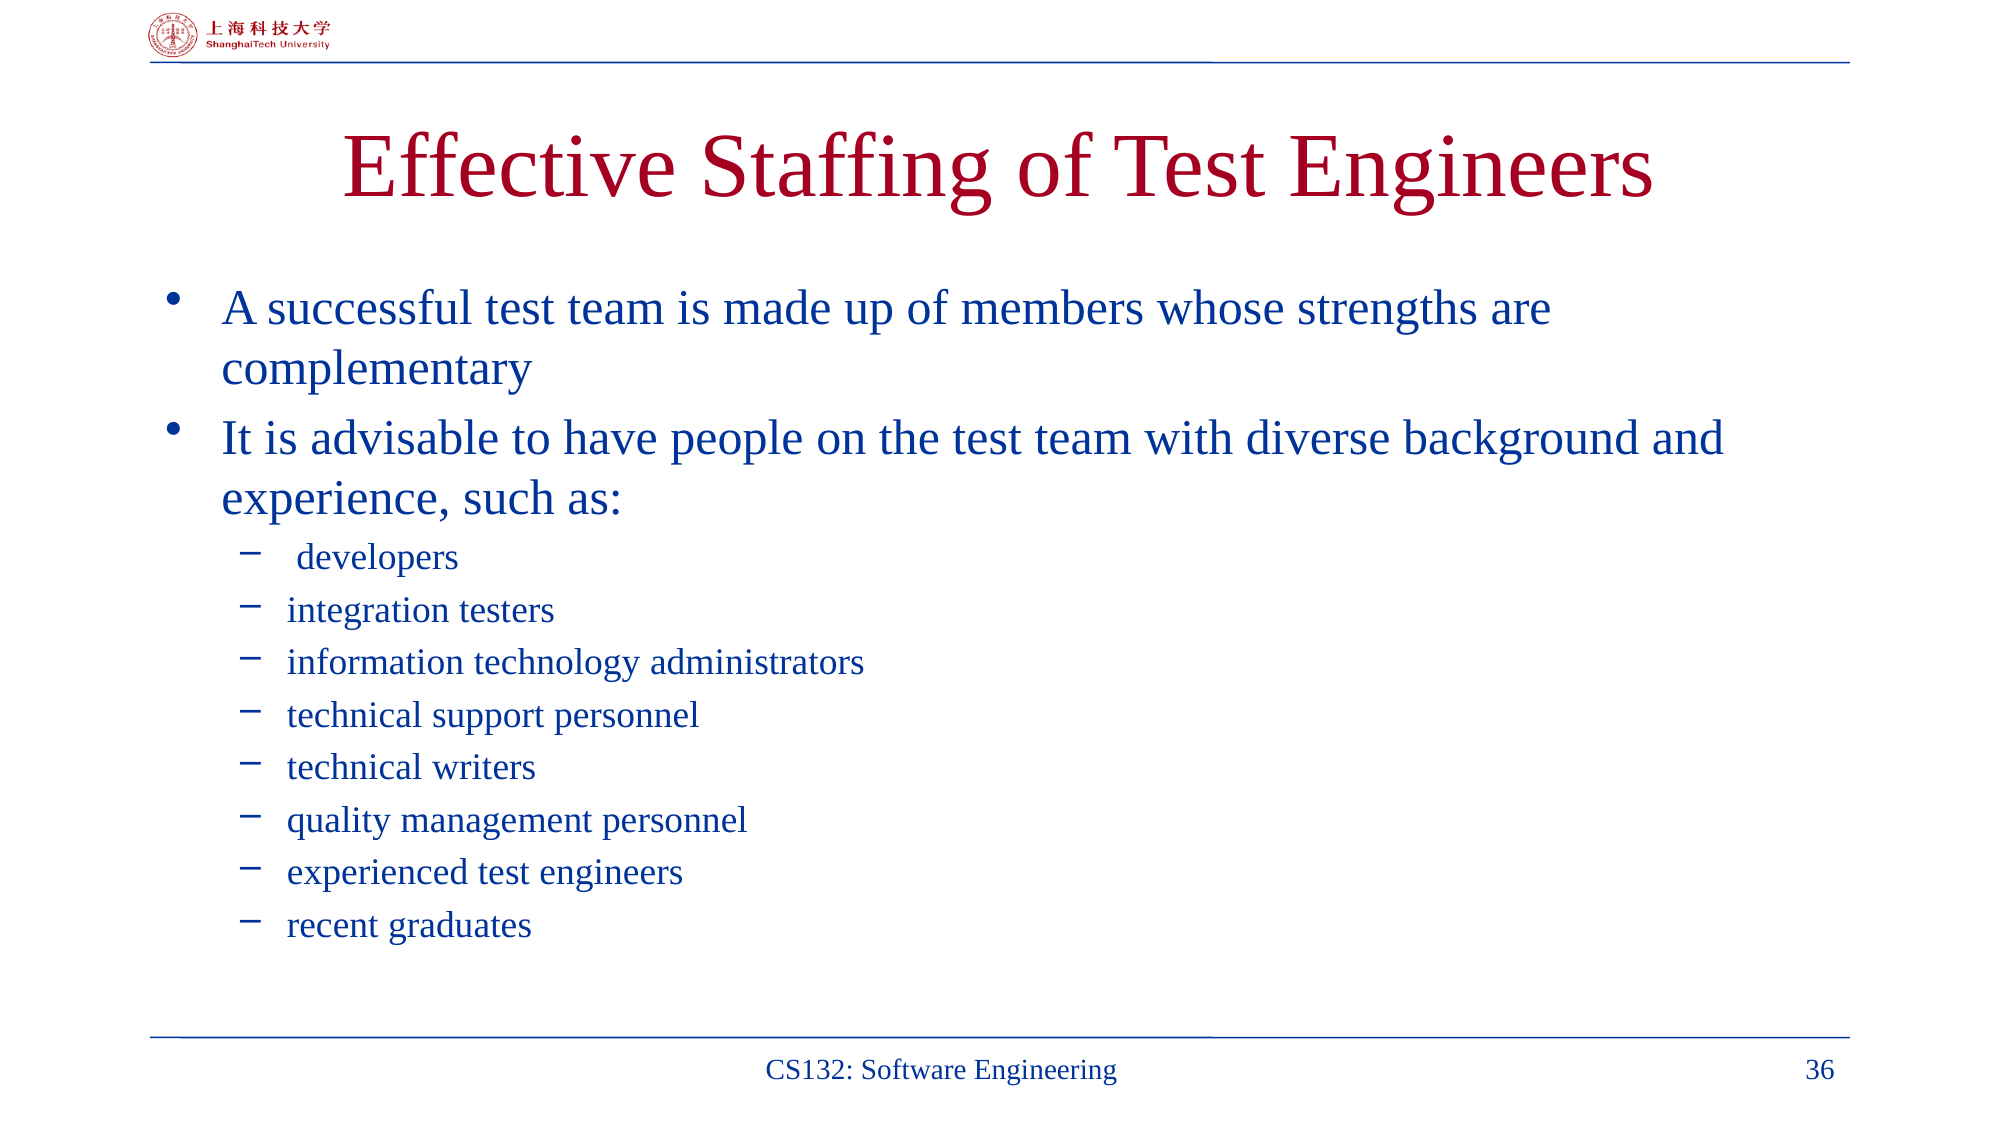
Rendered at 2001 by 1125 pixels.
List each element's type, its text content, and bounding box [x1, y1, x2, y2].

slide_number 36 [1433, 1042, 1851, 1102]
title Effective Staffing of Test Engineers [149, 66, 1851, 255]
picture [144, 7, 332, 58]
list A successful test team is made up of members whose strengths are complementary It is advisable to have people on the test team with diverse background and experience, such as: developers integration testers information technology administrators technical support personnel technical writers quality management personnel experienced test engineers recent graduates [149, 266, 1851, 1001]
footer CS132: Software Engineering [599, 1042, 1284, 1102]
